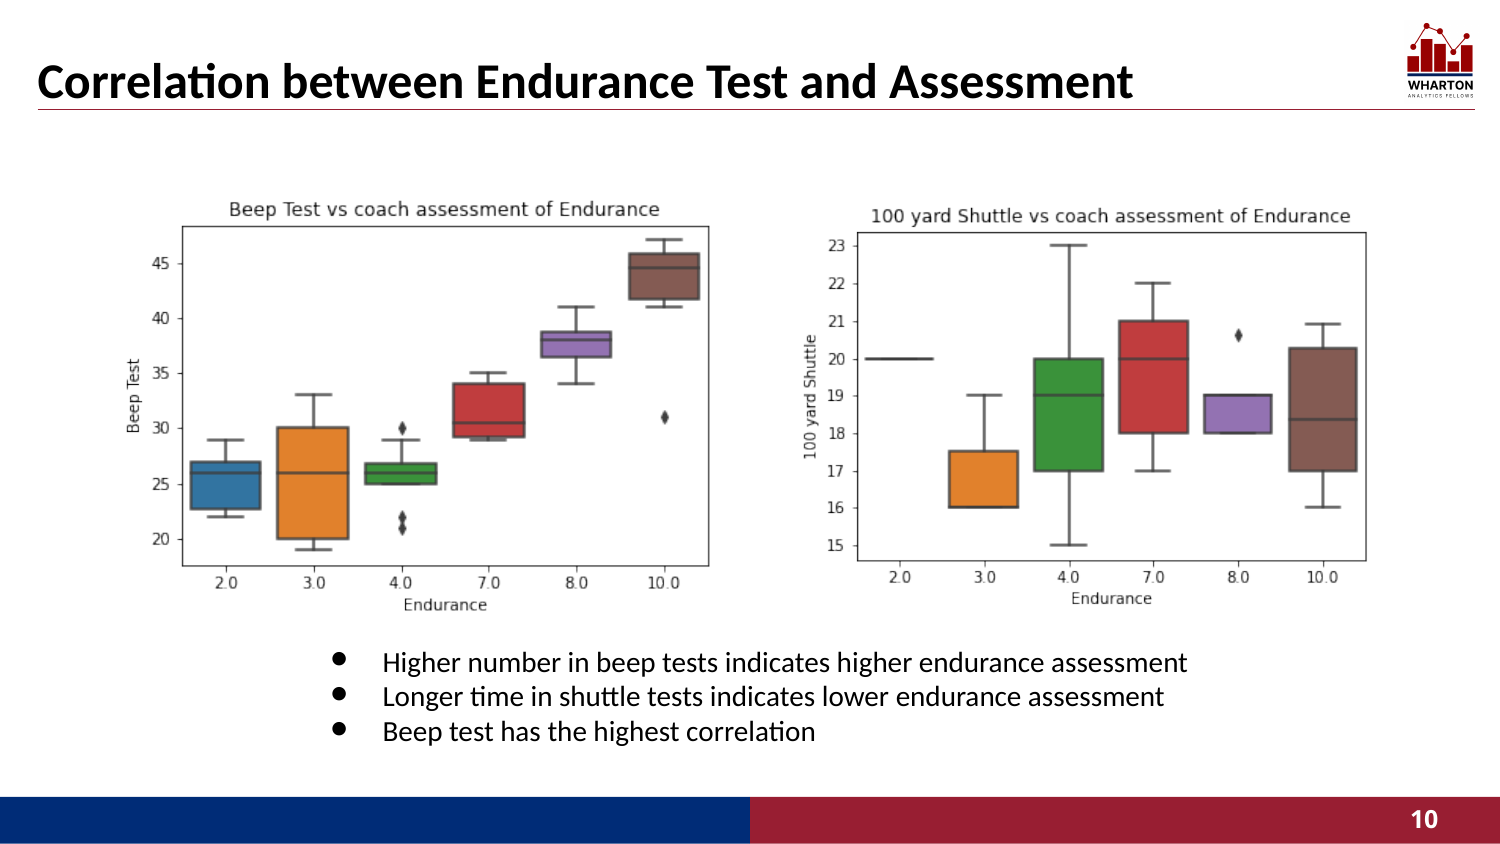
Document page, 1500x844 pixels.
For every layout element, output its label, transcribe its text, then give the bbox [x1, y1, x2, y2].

picture [97, 171, 1431, 622]
title Correlation between Endurance Test and Assessment [37, 40, 1400, 103]
picture [1404, 20, 1480, 104]
slide_number ‹#› [1350, 802, 1477, 839]
text_box Higher number in beep tests indicates higher endurance assessment Longer time in shuttle tests indicates lower endurance assessment Beep test has the highest correlation [292, 627, 1208, 763]
